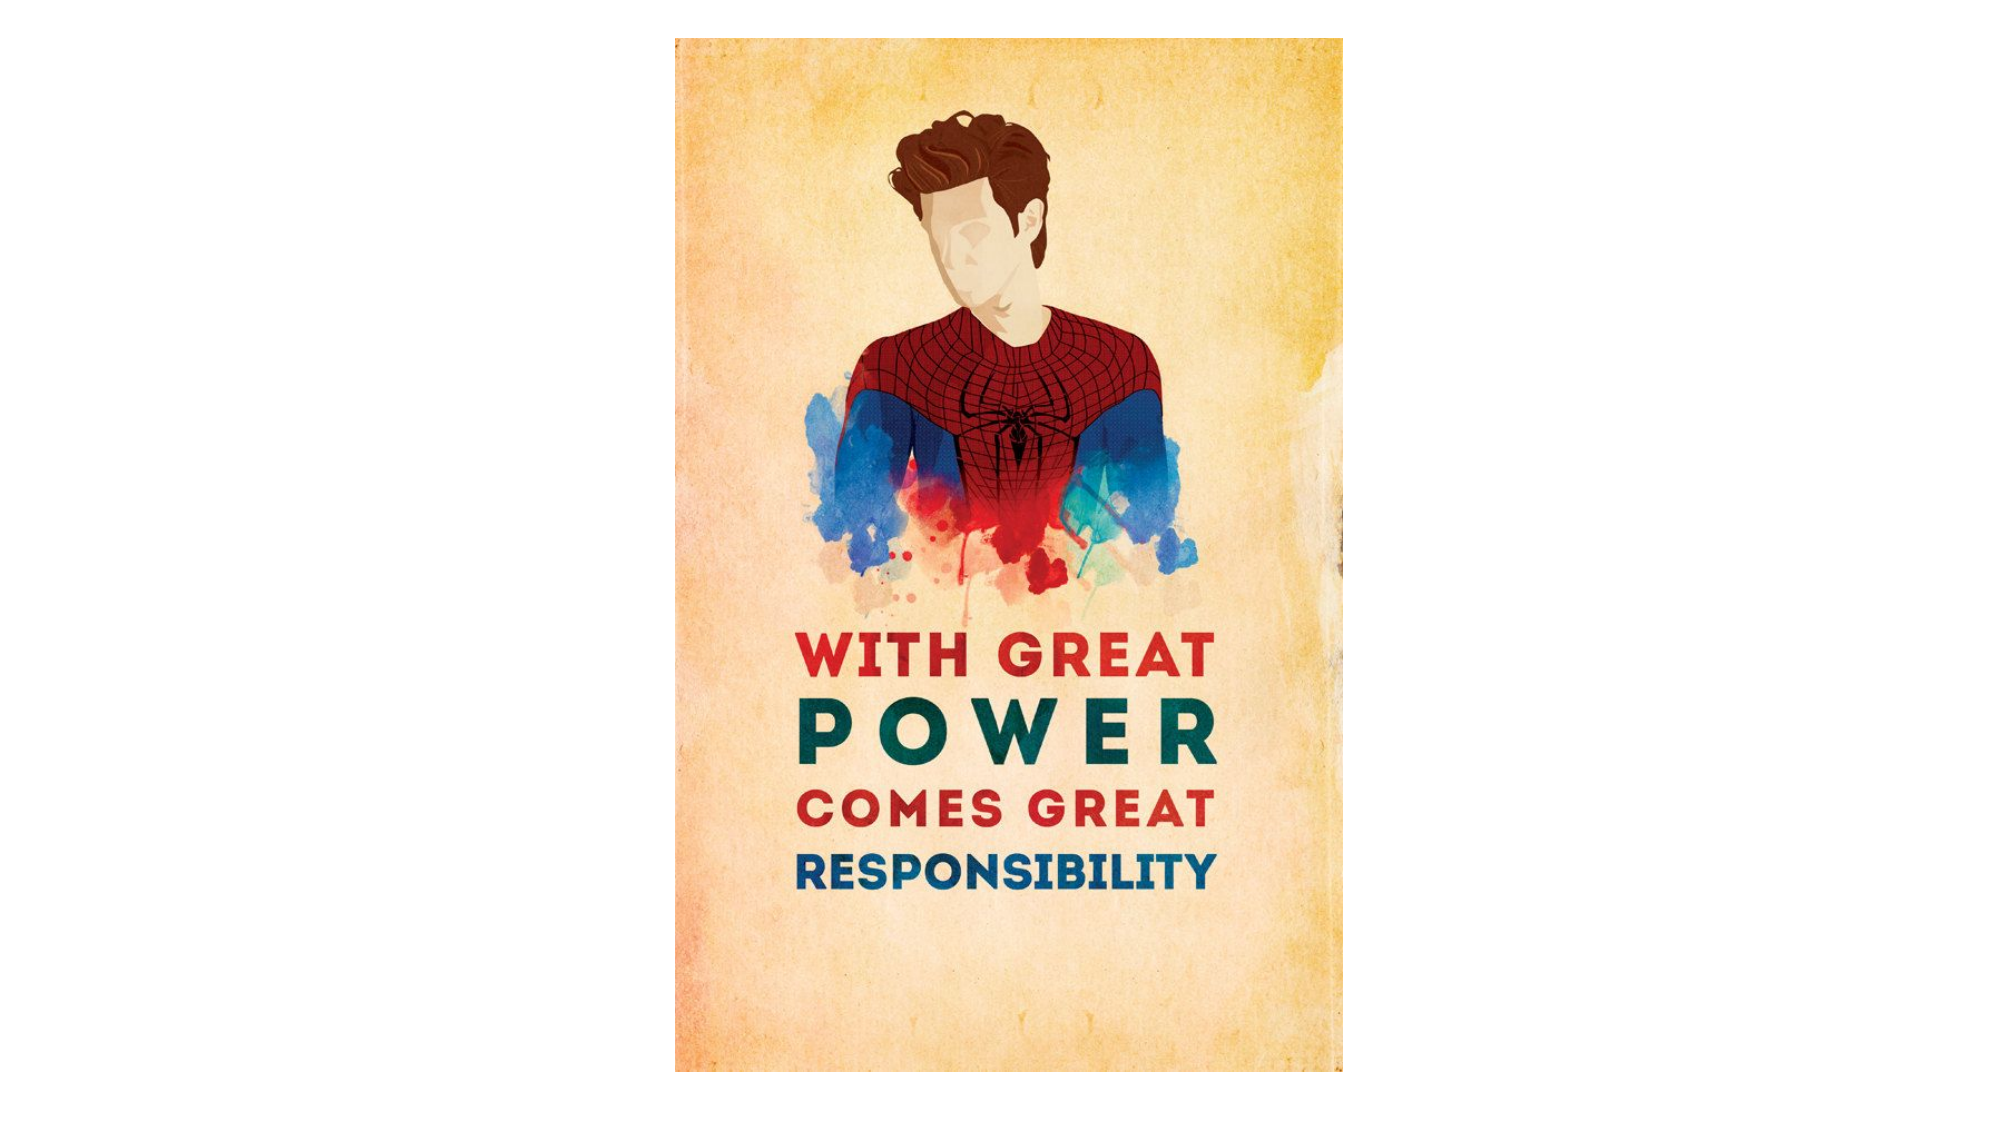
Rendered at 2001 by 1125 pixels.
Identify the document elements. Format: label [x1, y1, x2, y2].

picture [675, 38, 1343, 1072]
